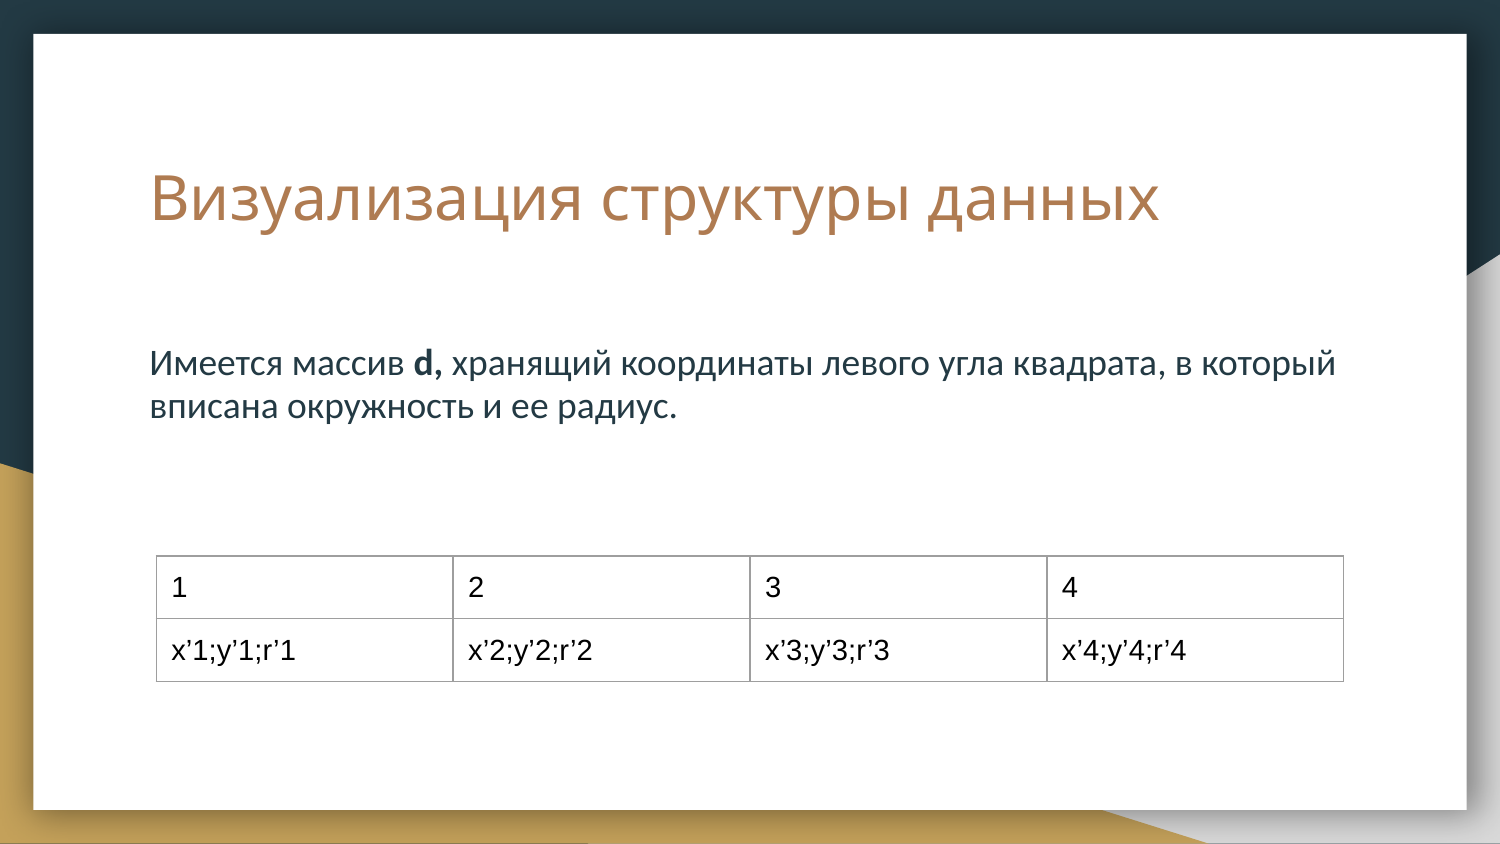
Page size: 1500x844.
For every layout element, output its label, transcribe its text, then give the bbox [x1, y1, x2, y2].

table_header 2 [454, 557, 749, 618]
table_header 3 [751, 557, 1046, 618]
table_cell x’3;y’3;r’3 [751, 619, 1046, 681]
table_header 4 [1048, 557, 1343, 618]
table_cell x’1;y’1;r’1 [157, 619, 452, 681]
table_cell x’4;y’4;r’4 [1048, 619, 1343, 681]
table_cell x’2;y’2;r’2 [454, 619, 749, 681]
table_header 1 [157, 557, 452, 618]
list Имеется массив d, хранящий координаты левого угла квадрата, в который вписана окружность и ее радиус. [134, 326, 1366, 729]
title Визуализация структуры данных [134, 138, 1366, 296]
